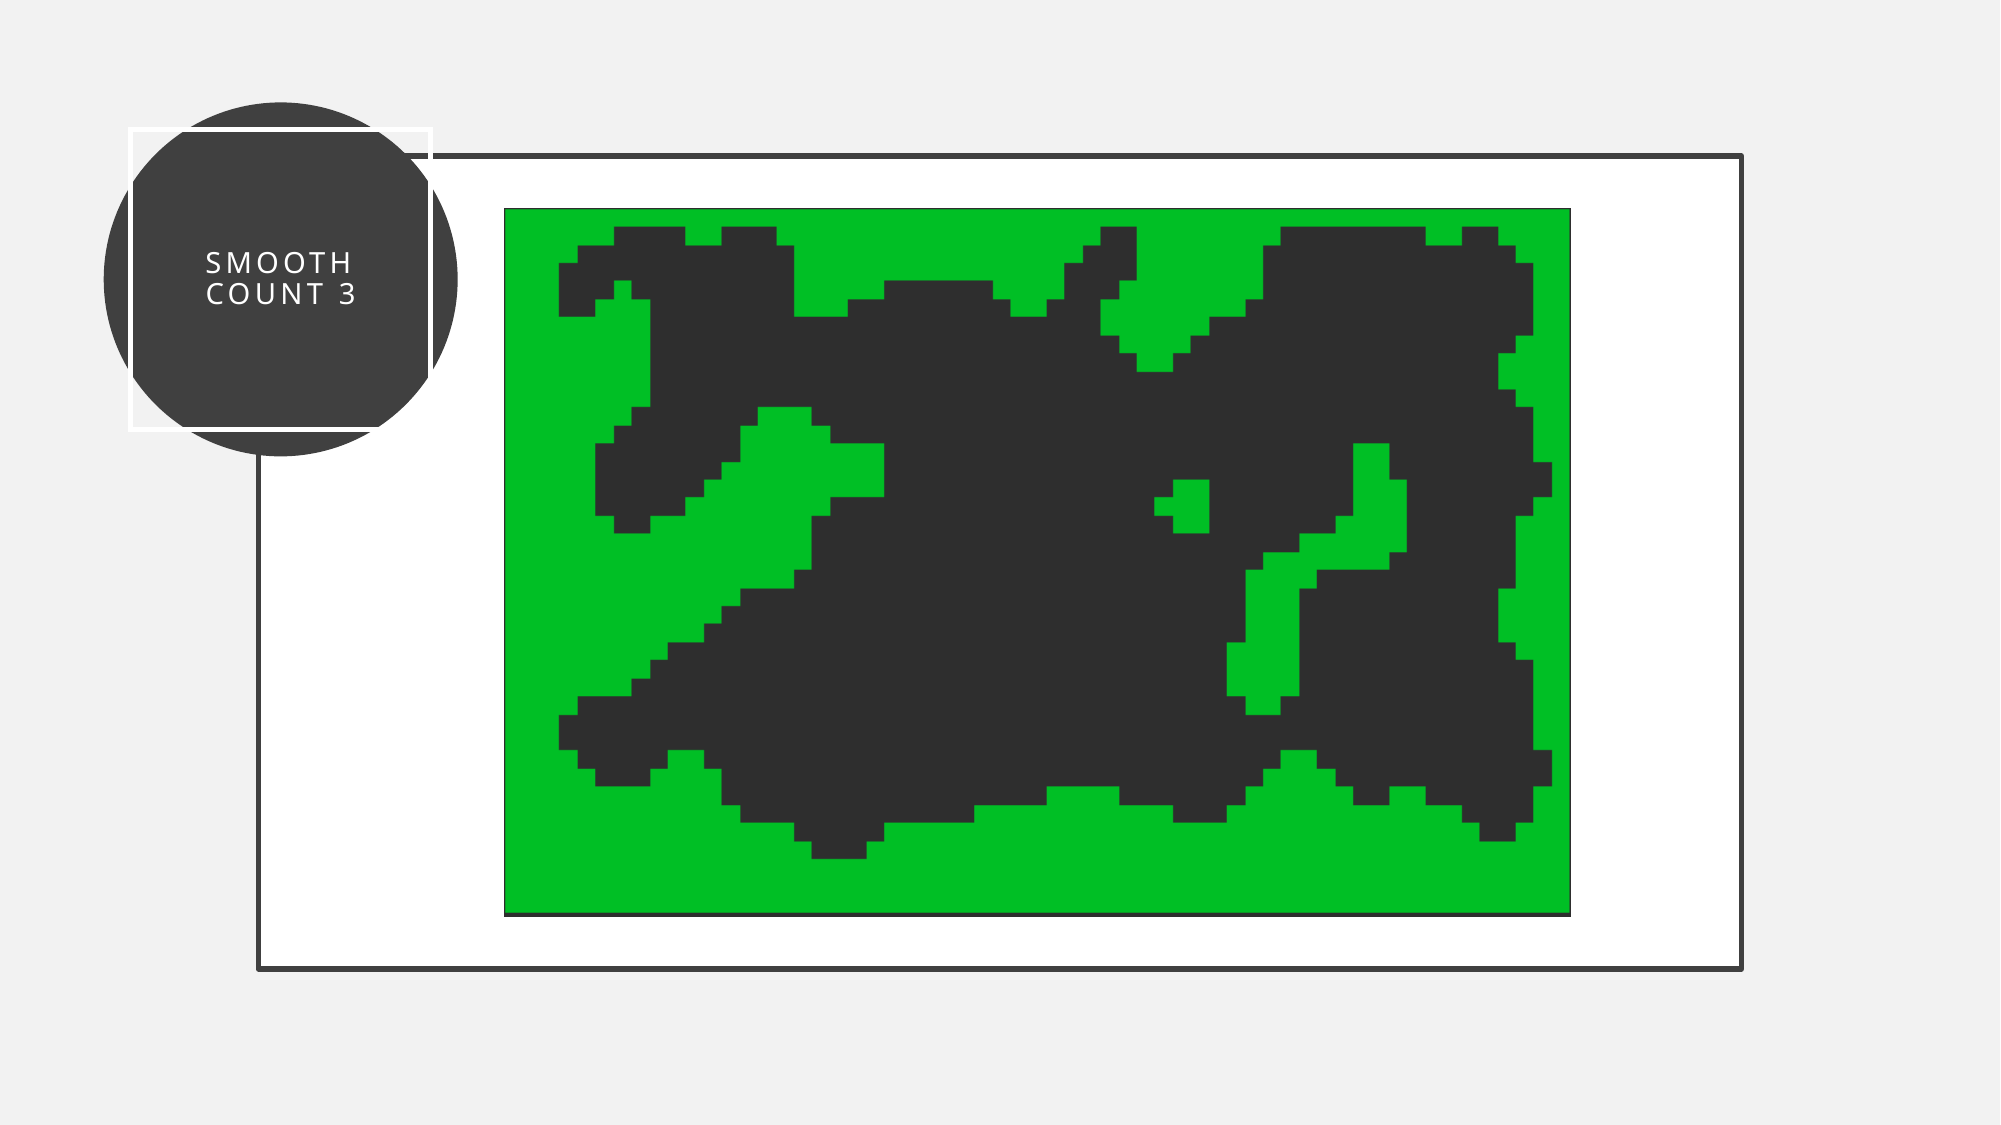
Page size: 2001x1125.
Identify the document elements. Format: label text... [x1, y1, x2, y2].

text_box [257, 155, 1742, 970]
text_box [102, 187, 128, 371]
text_box [433, 187, 459, 372]
text_box [189, 432, 373, 458]
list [504, 208, 1571, 917]
text_box [188, 101, 373, 127]
title Smooth count 3 [128, 127, 433, 432]
